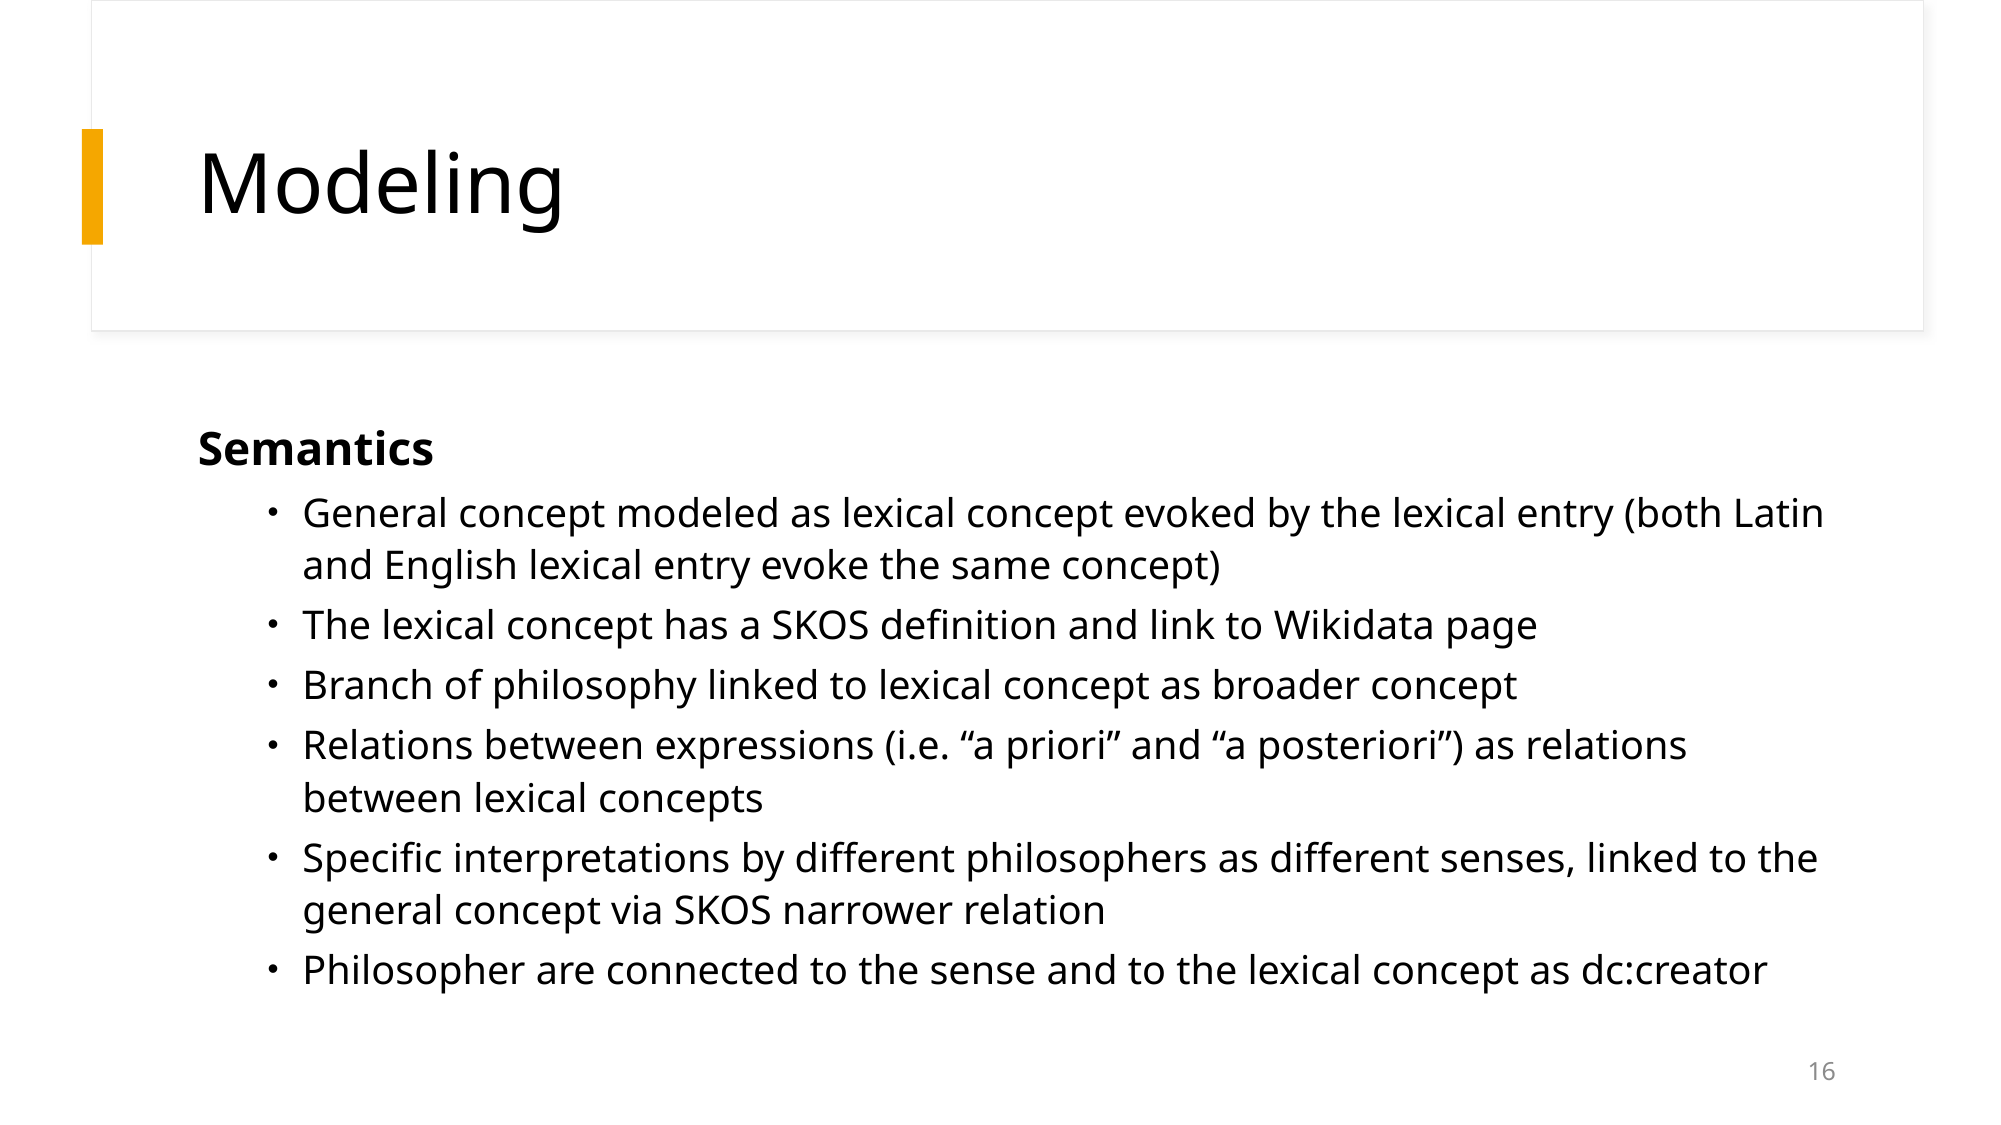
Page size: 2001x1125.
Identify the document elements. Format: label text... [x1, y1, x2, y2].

slide_number 16 [1401, 1042, 1851, 1103]
title Modeling [183, 90, 1851, 284]
list Semantics General concept modeled as lexical concept evoked by the lexical entry (both Latin and English lexical entry evoke the same concept) The lexical concept has a SKOS definition and link to Wikidata page Branch of philosophy linked to lexical concept as broader concept Relations between expressions (i.e. “a priori” and “a posteriori”) as relations between lexical concepts Specific interpretations by different philosophers as different senses, linked to the general concept via SKOS narrower relation Philosopher are connected to the sense and to the lexical concept as dc:creator [183, 406, 1851, 1013]
